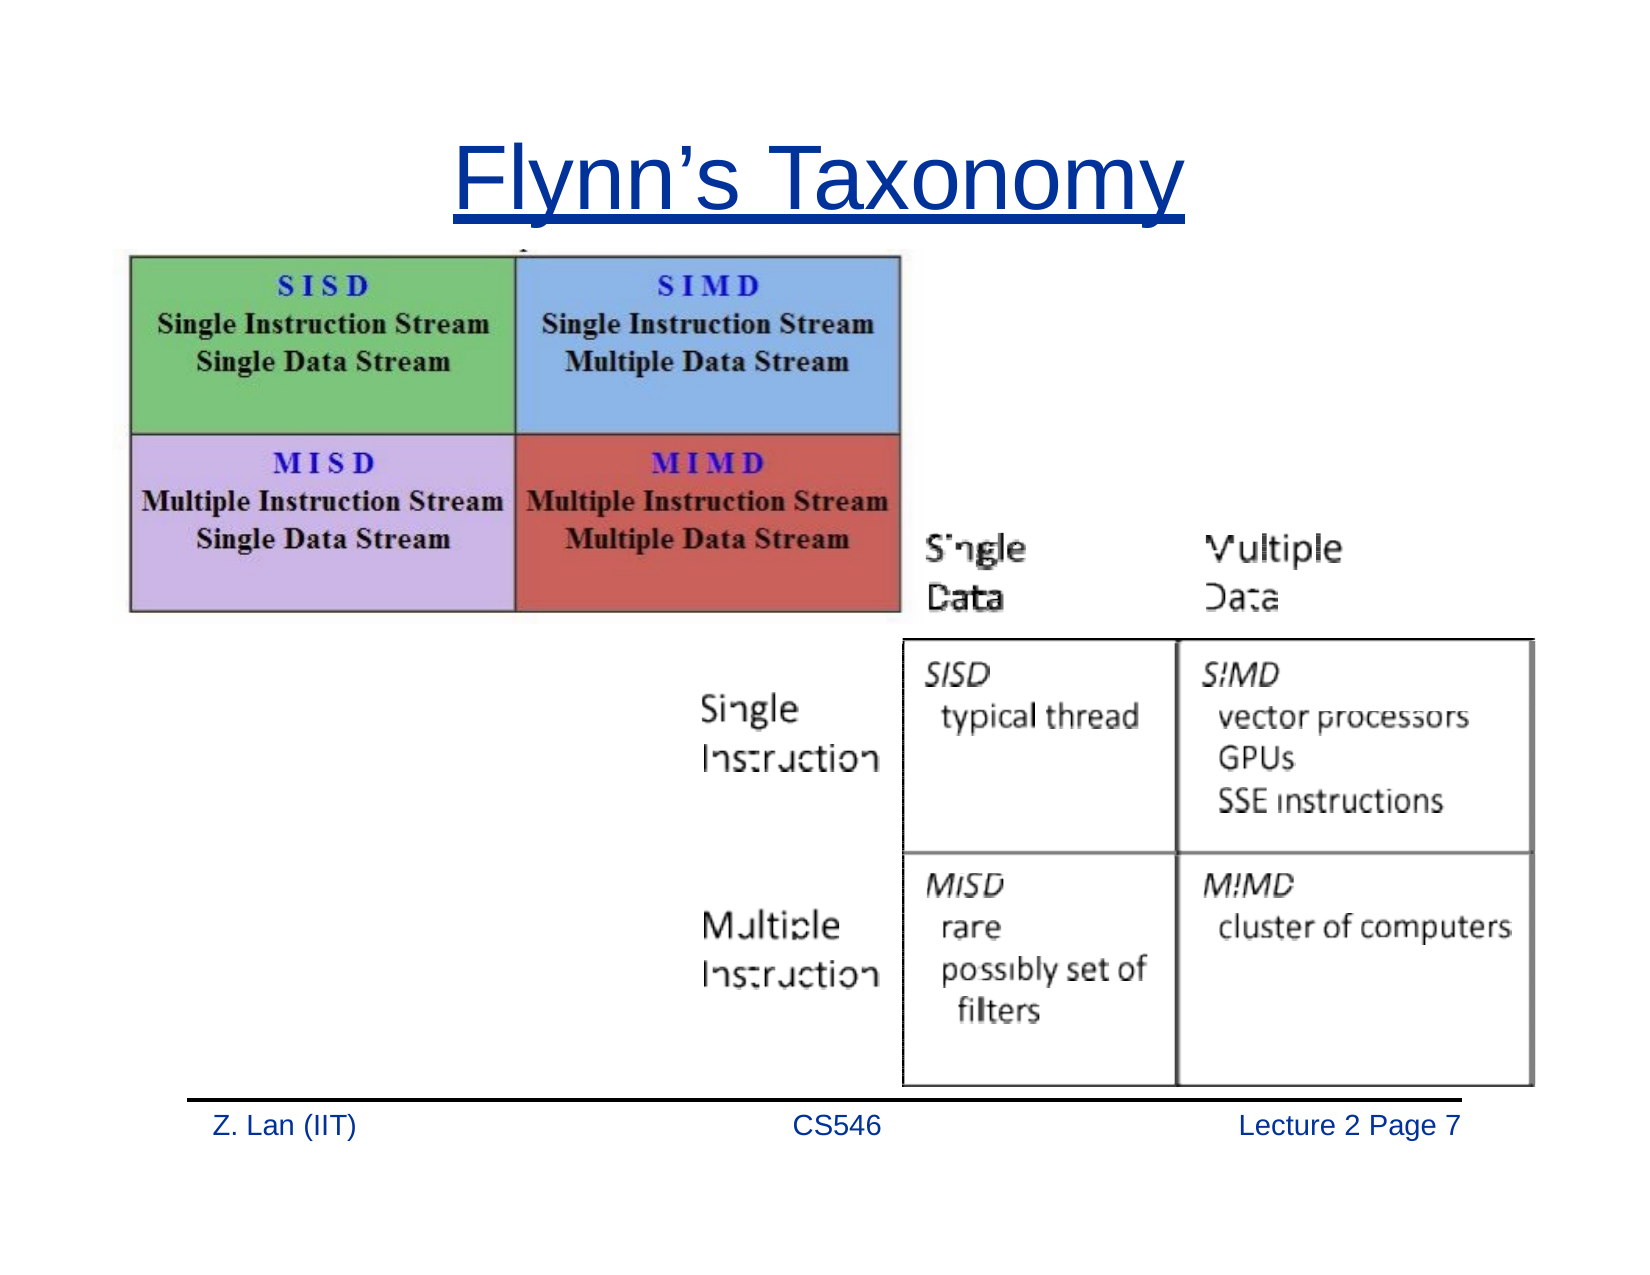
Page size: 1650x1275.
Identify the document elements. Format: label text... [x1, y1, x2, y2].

slide_number Lecture 2 Page 1 [1220, 1110, 1464, 1275]
footer CS546 [790, 1110, 885, 1275]
text_box [1205, 535, 1258, 563]
text_box [902, 854, 1536, 1087]
text_box [704, 960, 880, 990]
title Flynn’s Taxonomy [450, 117, 1199, 331]
text_box [1268, 533, 1312, 570]
text_box [901, 638, 1536, 644]
slide_number Z. Lan (IIT) [210, 1110, 360, 1275]
text_box [902, 641, 1536, 854]
text_box [1206, 582, 1278, 612]
text_box [704, 908, 840, 948]
text_box [701, 692, 799, 732]
text_box [112, 249, 1026, 624]
text_box [704, 744, 880, 772]
text_box [1323, 539, 1344, 563]
